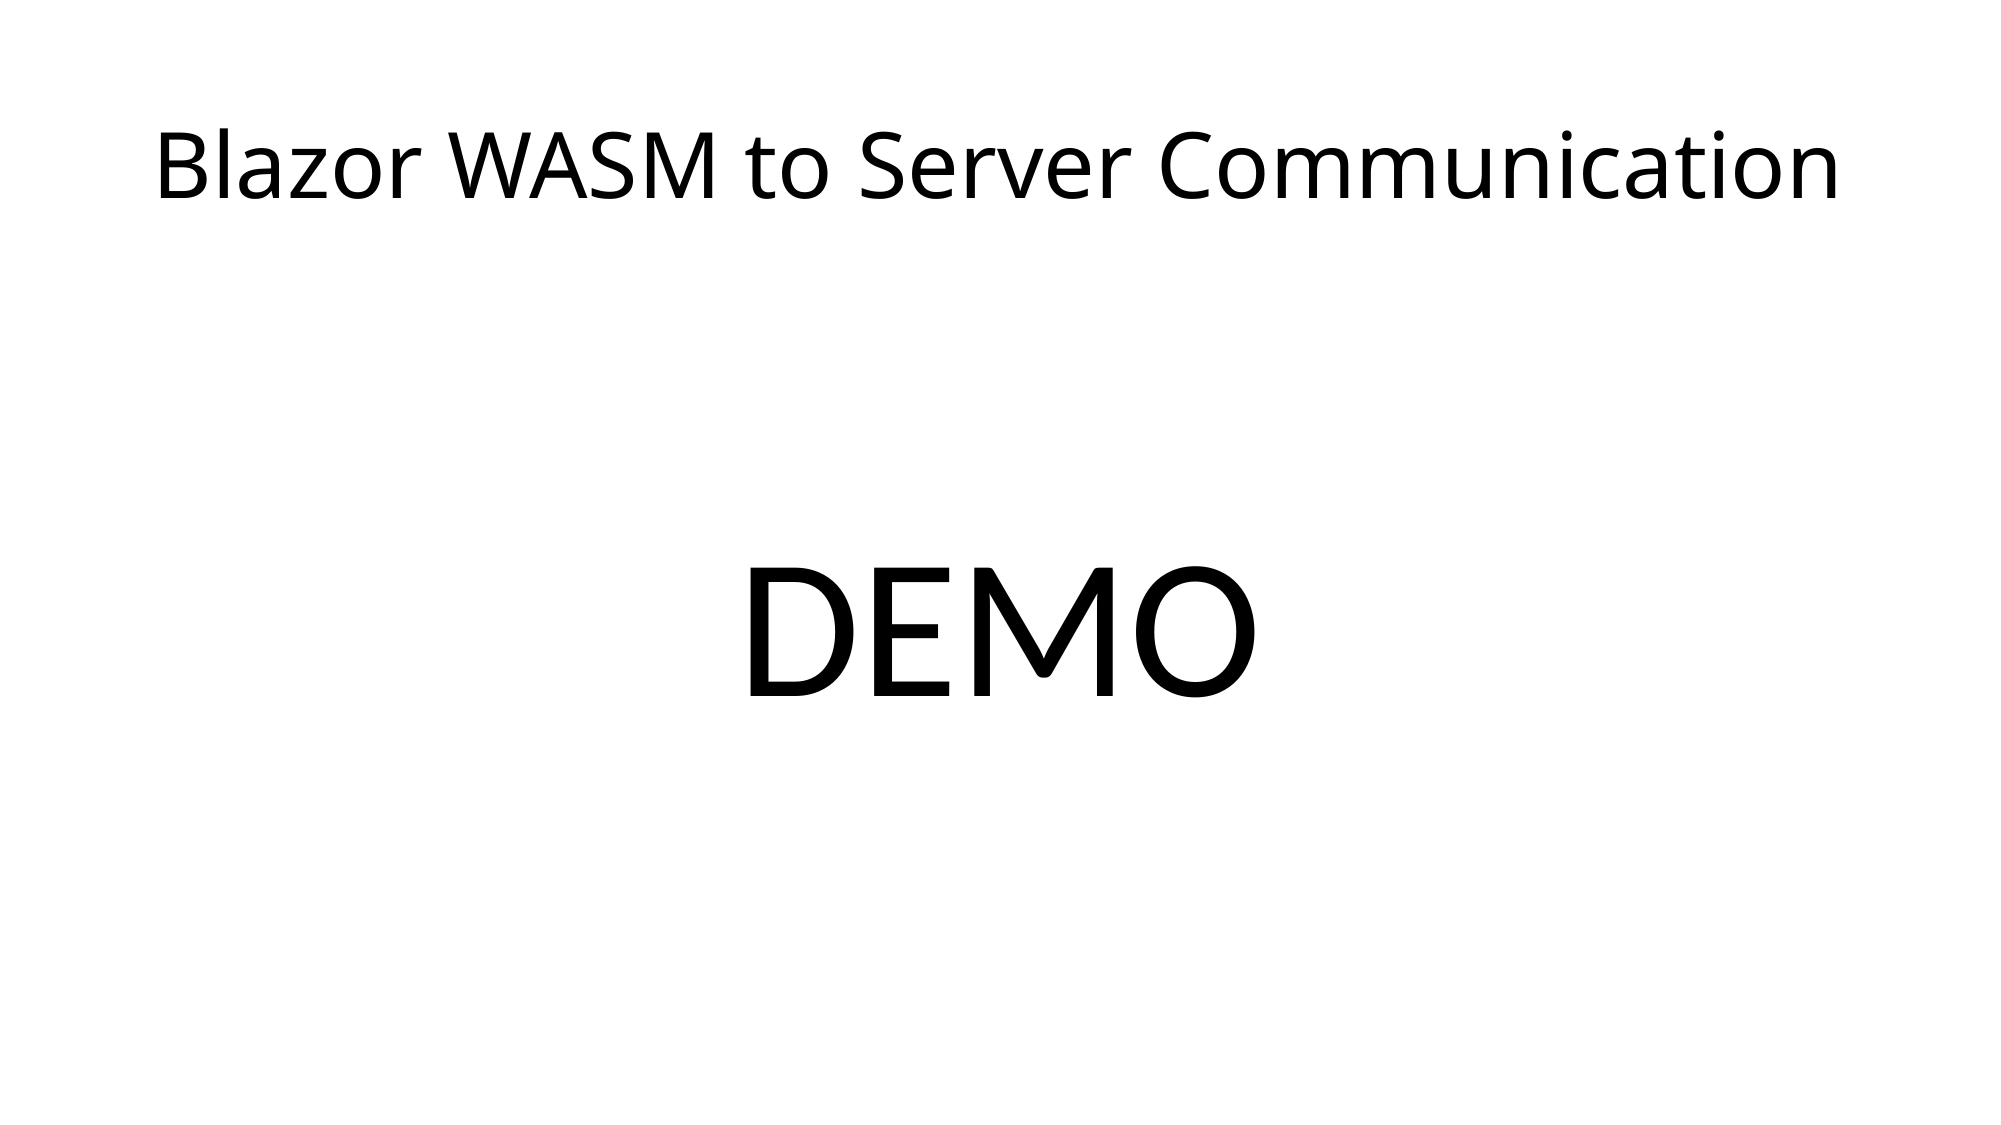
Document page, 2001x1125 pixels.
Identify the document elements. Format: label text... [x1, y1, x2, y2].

title Blazor WASM to Server Communication [137, 59, 1863, 278]
list DEMO [137, 516, 1863, 1014]
